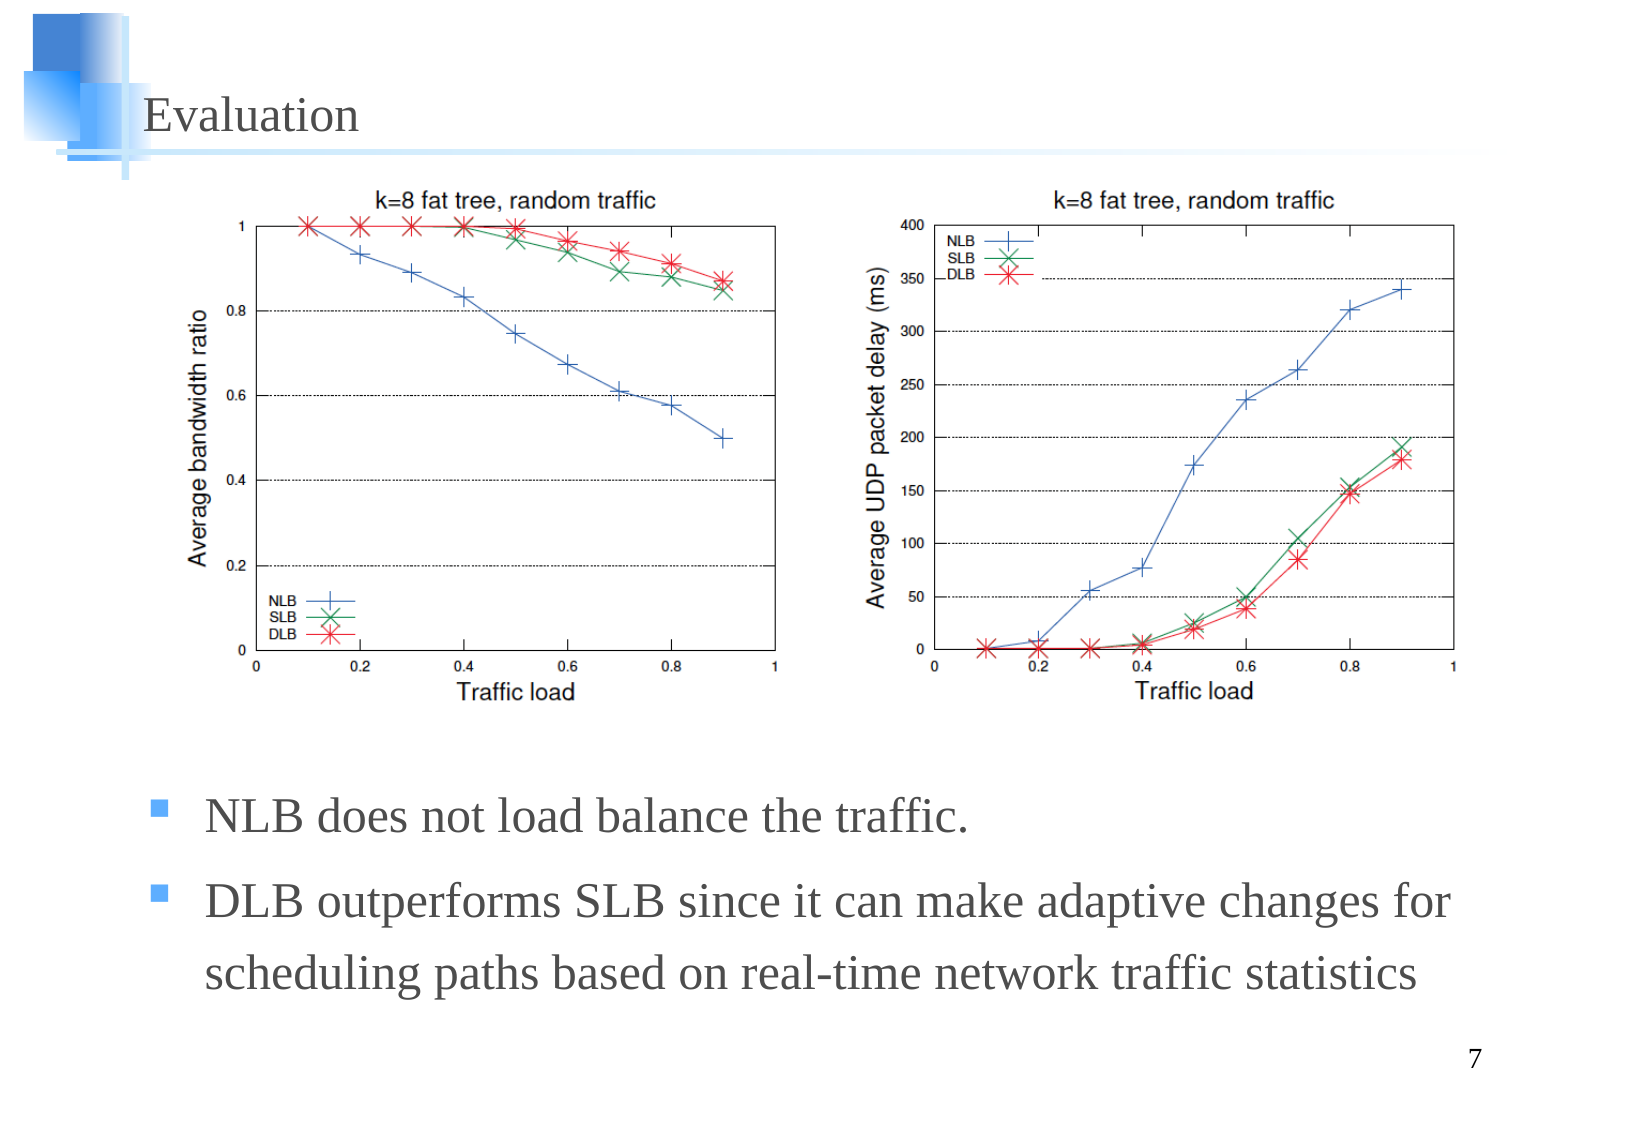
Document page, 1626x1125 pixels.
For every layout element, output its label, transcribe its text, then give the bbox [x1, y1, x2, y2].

picture [841, 184, 1463, 710]
picture [150, 184, 794, 710]
slide_number 7 [1159, 1035, 1498, 1083]
list NLB does not load balance the traffic. DLB outperforms SLB since it can make adaptive changes for scheduling paths based on real-time network traffic statistics [133, 763, 1492, 1018]
title Evaluation [127, 54, 1522, 149]
